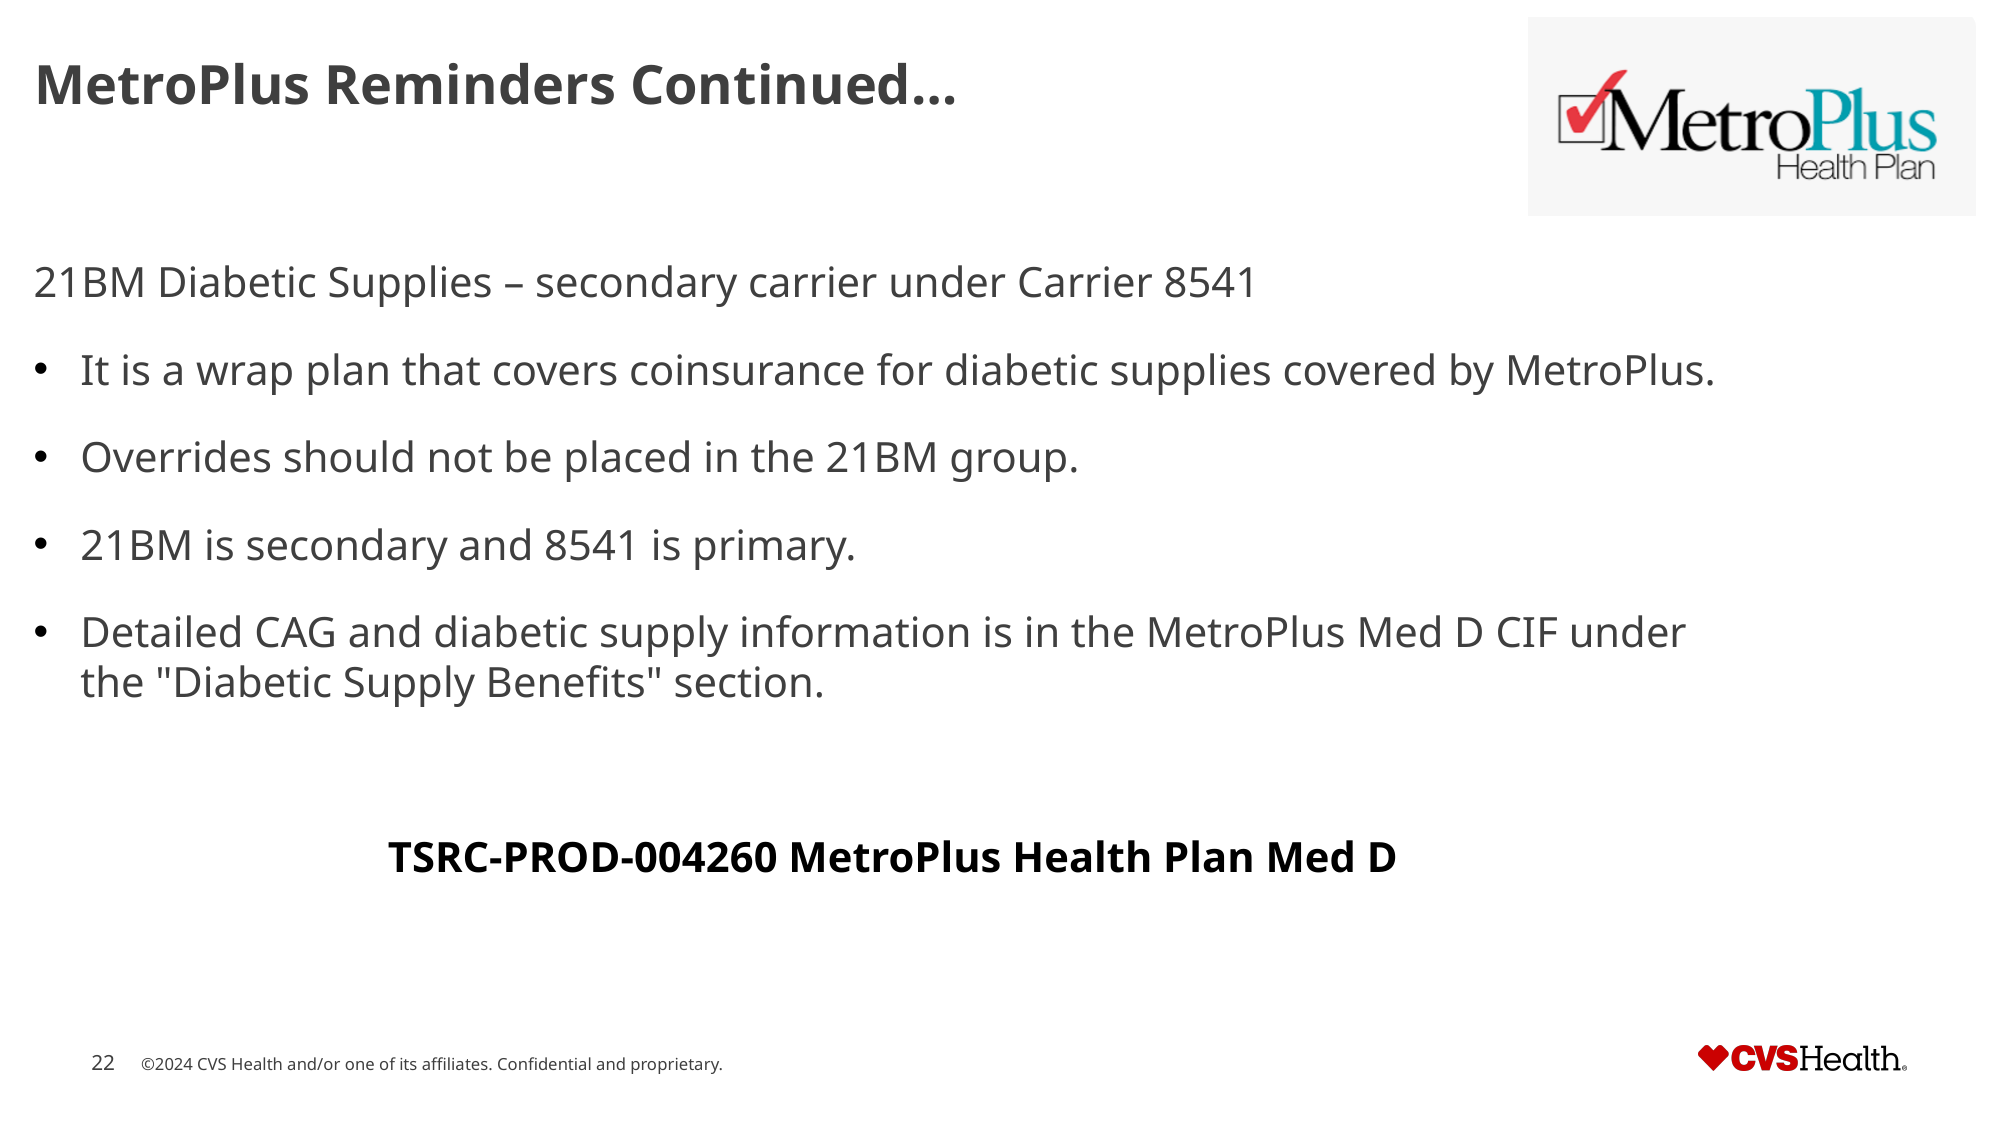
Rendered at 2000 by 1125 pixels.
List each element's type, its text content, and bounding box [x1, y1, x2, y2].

text_box [33, 413, 1886, 968]
title MetroPlus Reminders Continued… [34, 57, 1523, 175]
picture [1698, 1045, 1907, 1071]
list 21BM Diabetic Supplies – secondary carrier under Carrier 8541 It is a wrap plan that covers coinsurance for diabetic supplies covered by MetroPlus. Overrides should not be placed in the 21BM group. 21BM is secondary and 8541 is primary. Detailed CAG and diabetic supply information is in the MetroPlus Med D CIF under the "Diabetic Supply Benefits" section. TSRC-PROD-004260 MetroPlus Health Plan Med D [33, 256, 1753, 413]
picture [1528, 16, 1976, 216]
